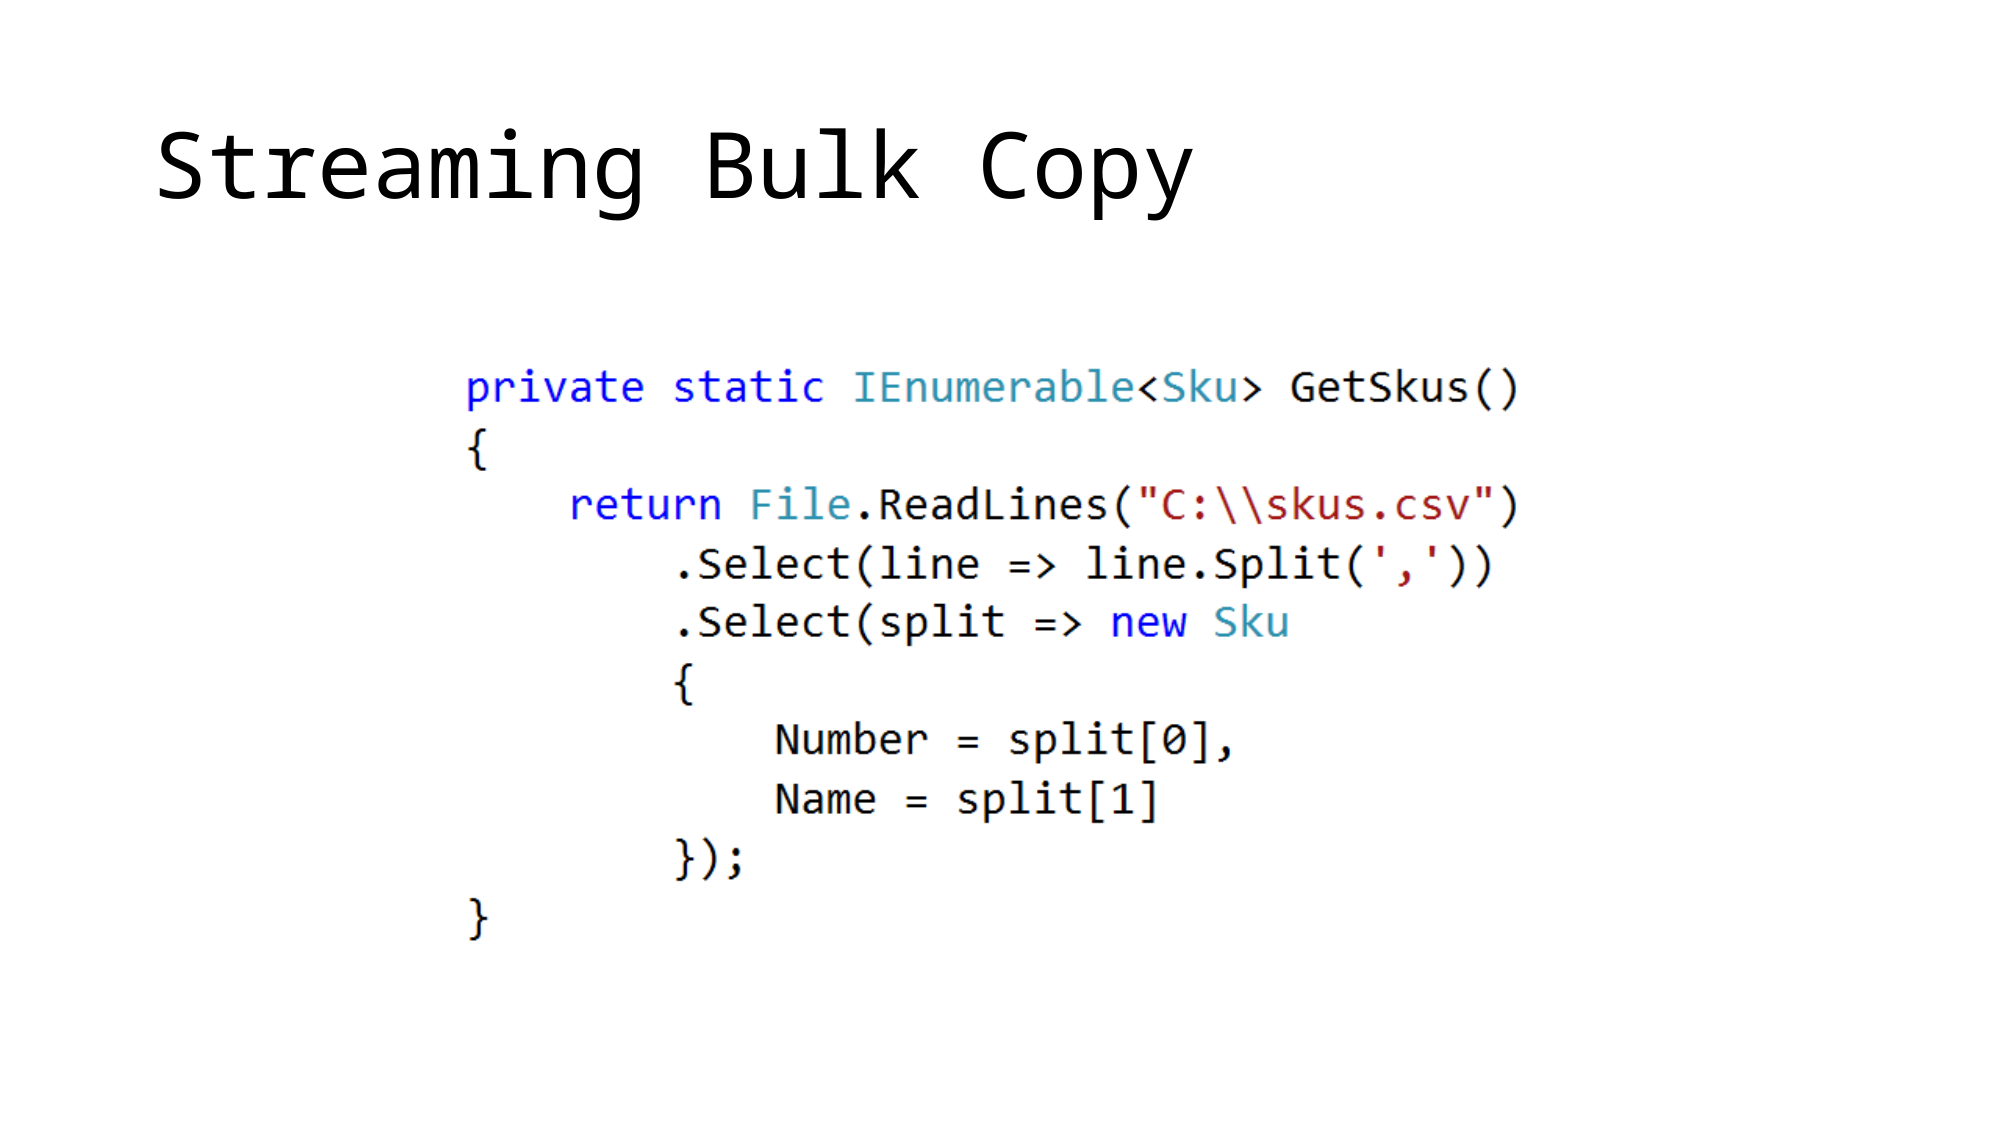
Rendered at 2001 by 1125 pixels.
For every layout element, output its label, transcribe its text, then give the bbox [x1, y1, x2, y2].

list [459, 352, 1541, 961]
title Streaming Bulk Copy [137, 59, 1863, 278]
